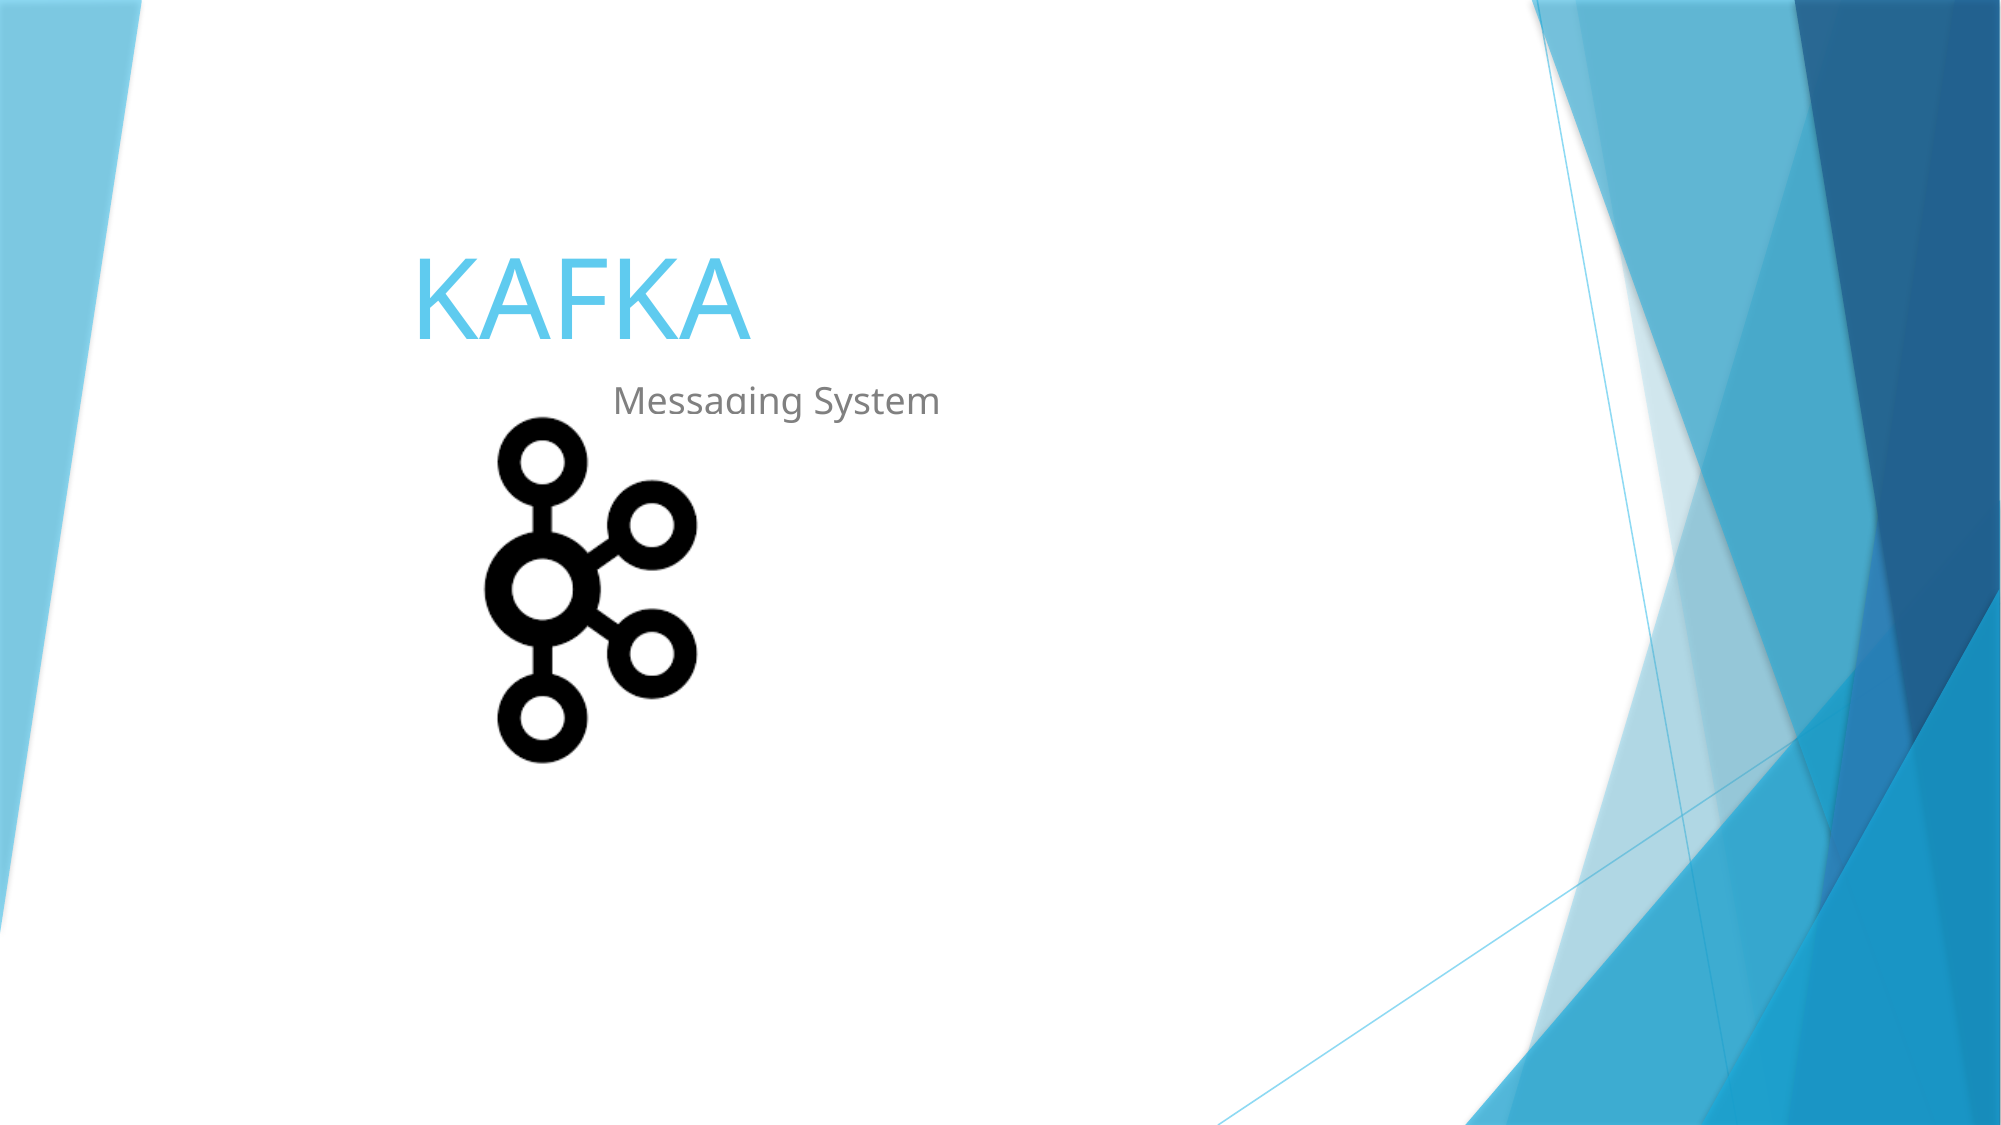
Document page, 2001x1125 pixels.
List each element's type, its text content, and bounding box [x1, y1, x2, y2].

picture [414, 414, 768, 767]
subtitle Messaging System [247, 369, 1078, 467]
title KAFKA [247, 83, 767, 369]
